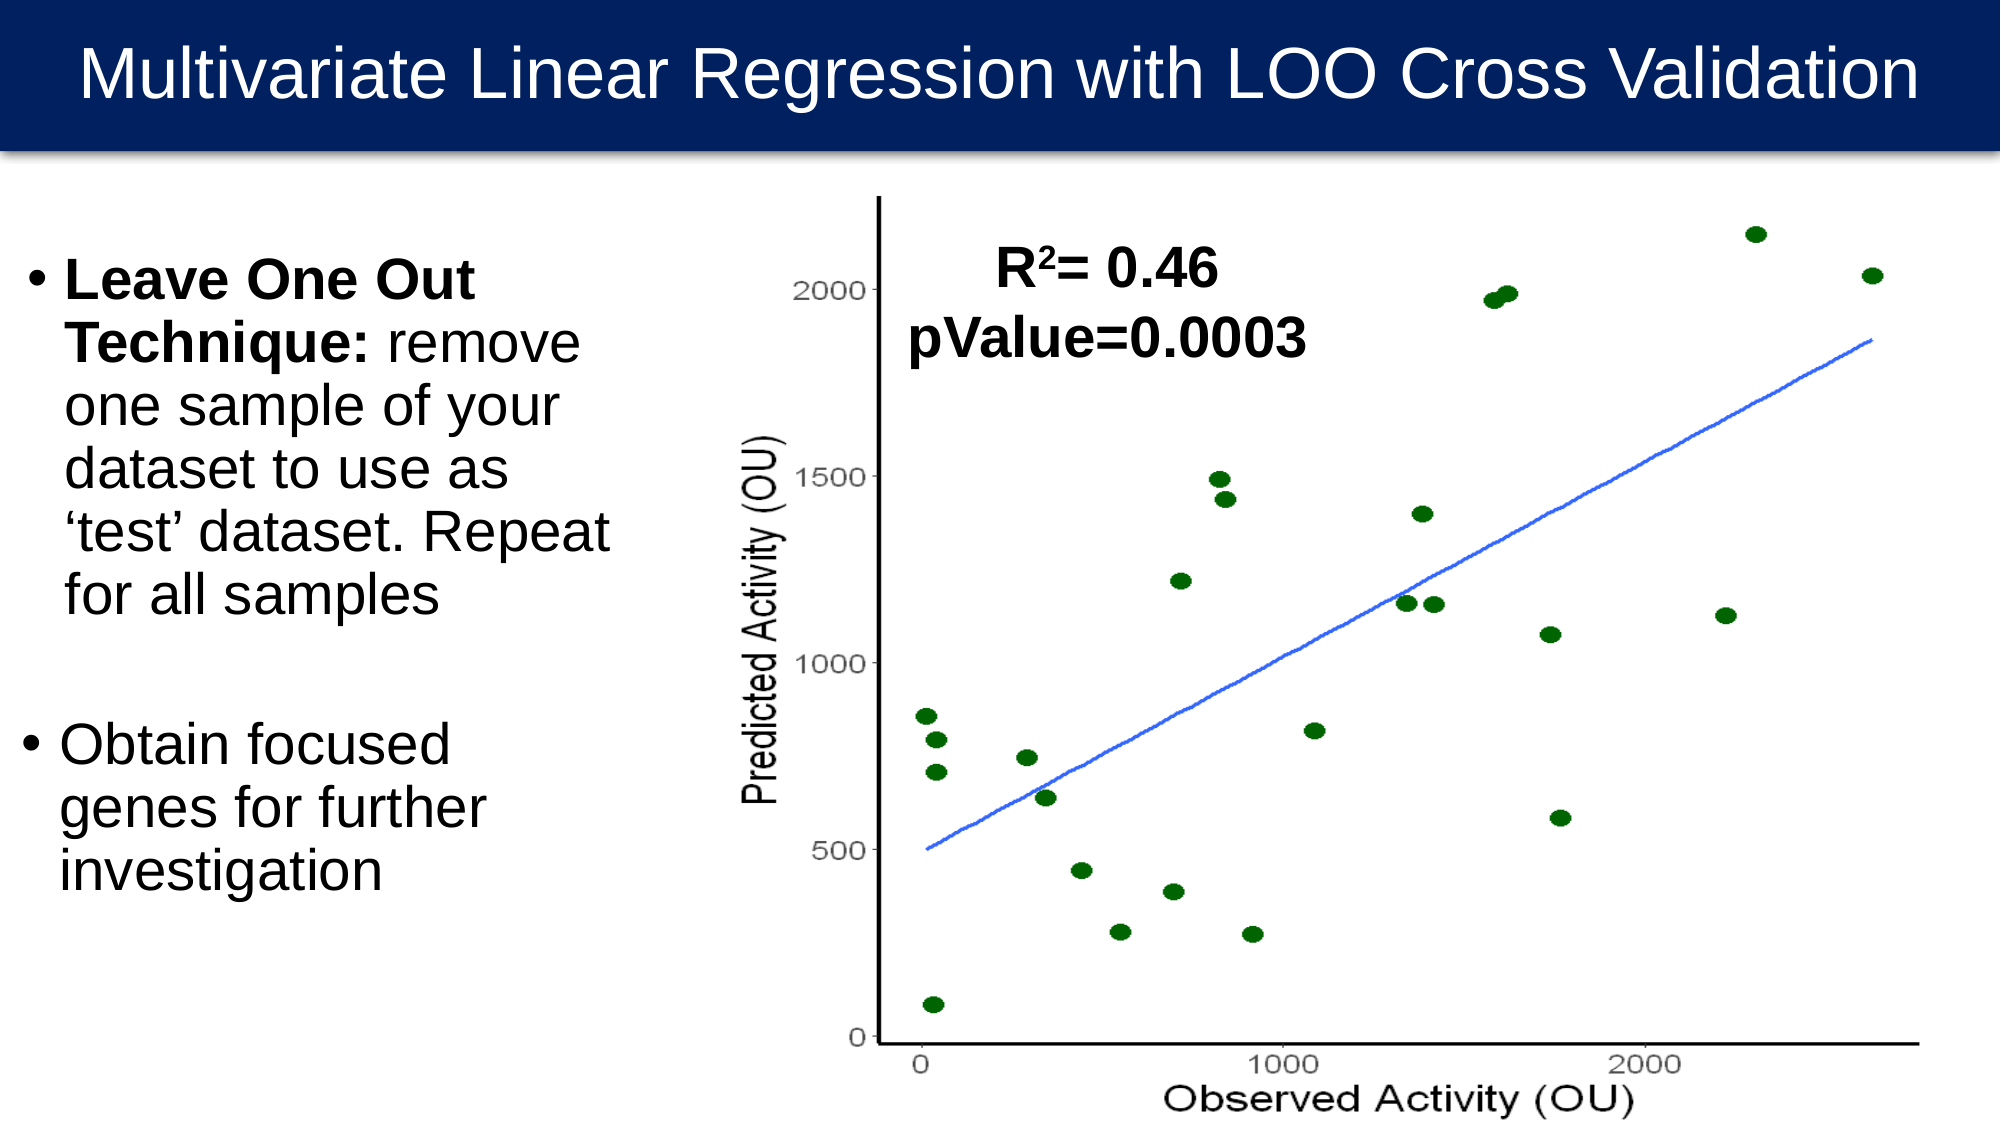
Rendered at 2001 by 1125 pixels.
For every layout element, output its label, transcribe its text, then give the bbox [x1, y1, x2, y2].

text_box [725, 186, 1934, 1125]
text_box Obtain focused genes for further investigation [6, 615, 638, 1125]
list Leave One Out Technique: remove one sample of your dataset to use as ‘test’ dataset. Repeat for all samples [12, 151, 642, 664]
text_box Multivariate Linear Regression with LOO Cross Validation [0, 0, 2000, 152]
